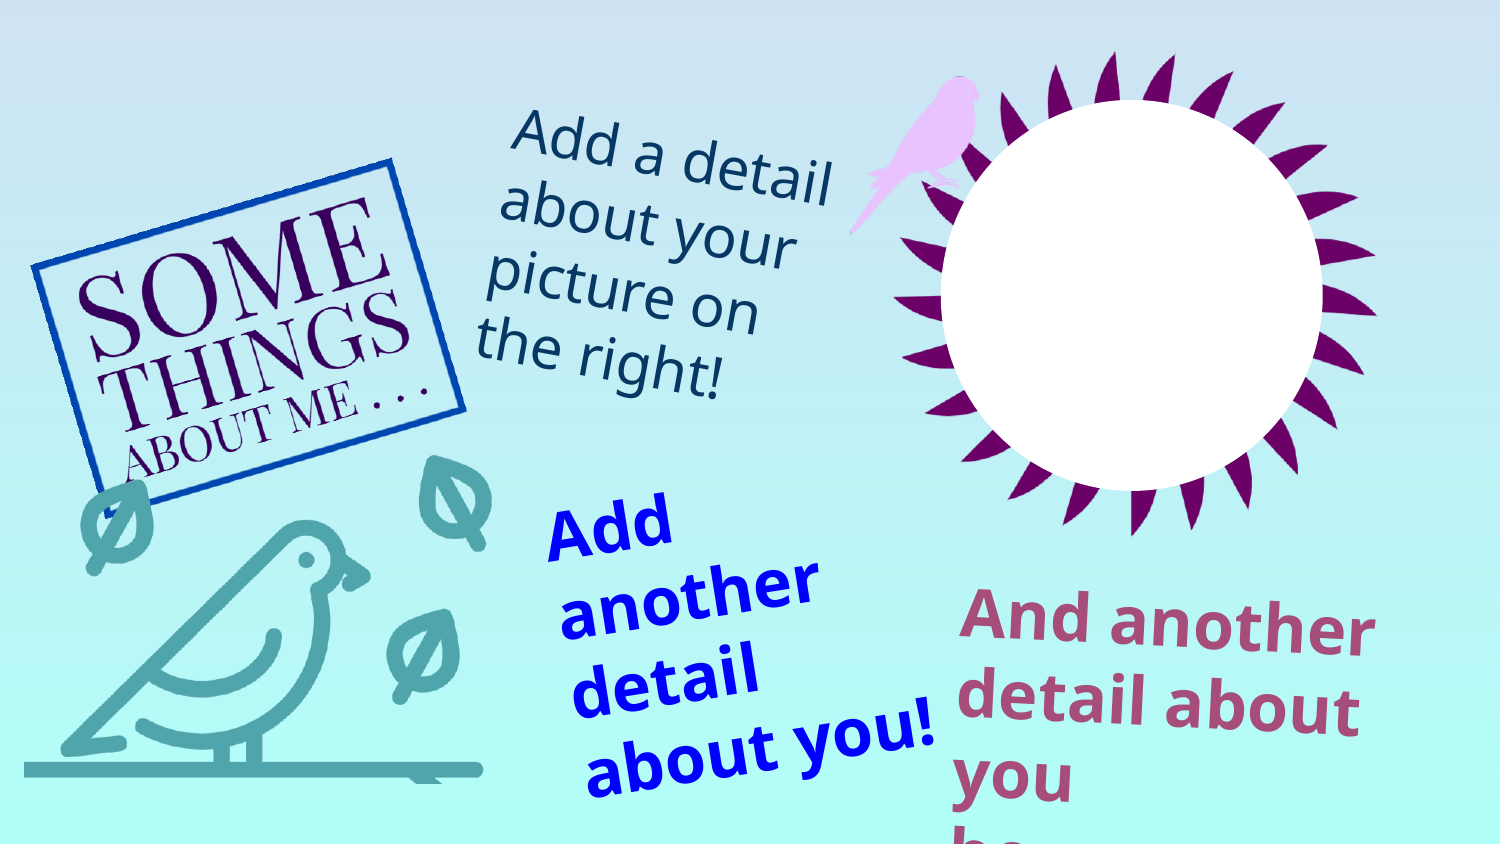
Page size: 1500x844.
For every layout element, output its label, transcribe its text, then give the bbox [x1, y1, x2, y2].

title Add a detail about your picture on the right! [467, 74, 859, 361]
subtitle And another detail about you here . . . [938, 554, 1409, 786]
subtitle Add another detail about you! [520, 422, 941, 699]
picture [24, 24, 1475, 784]
